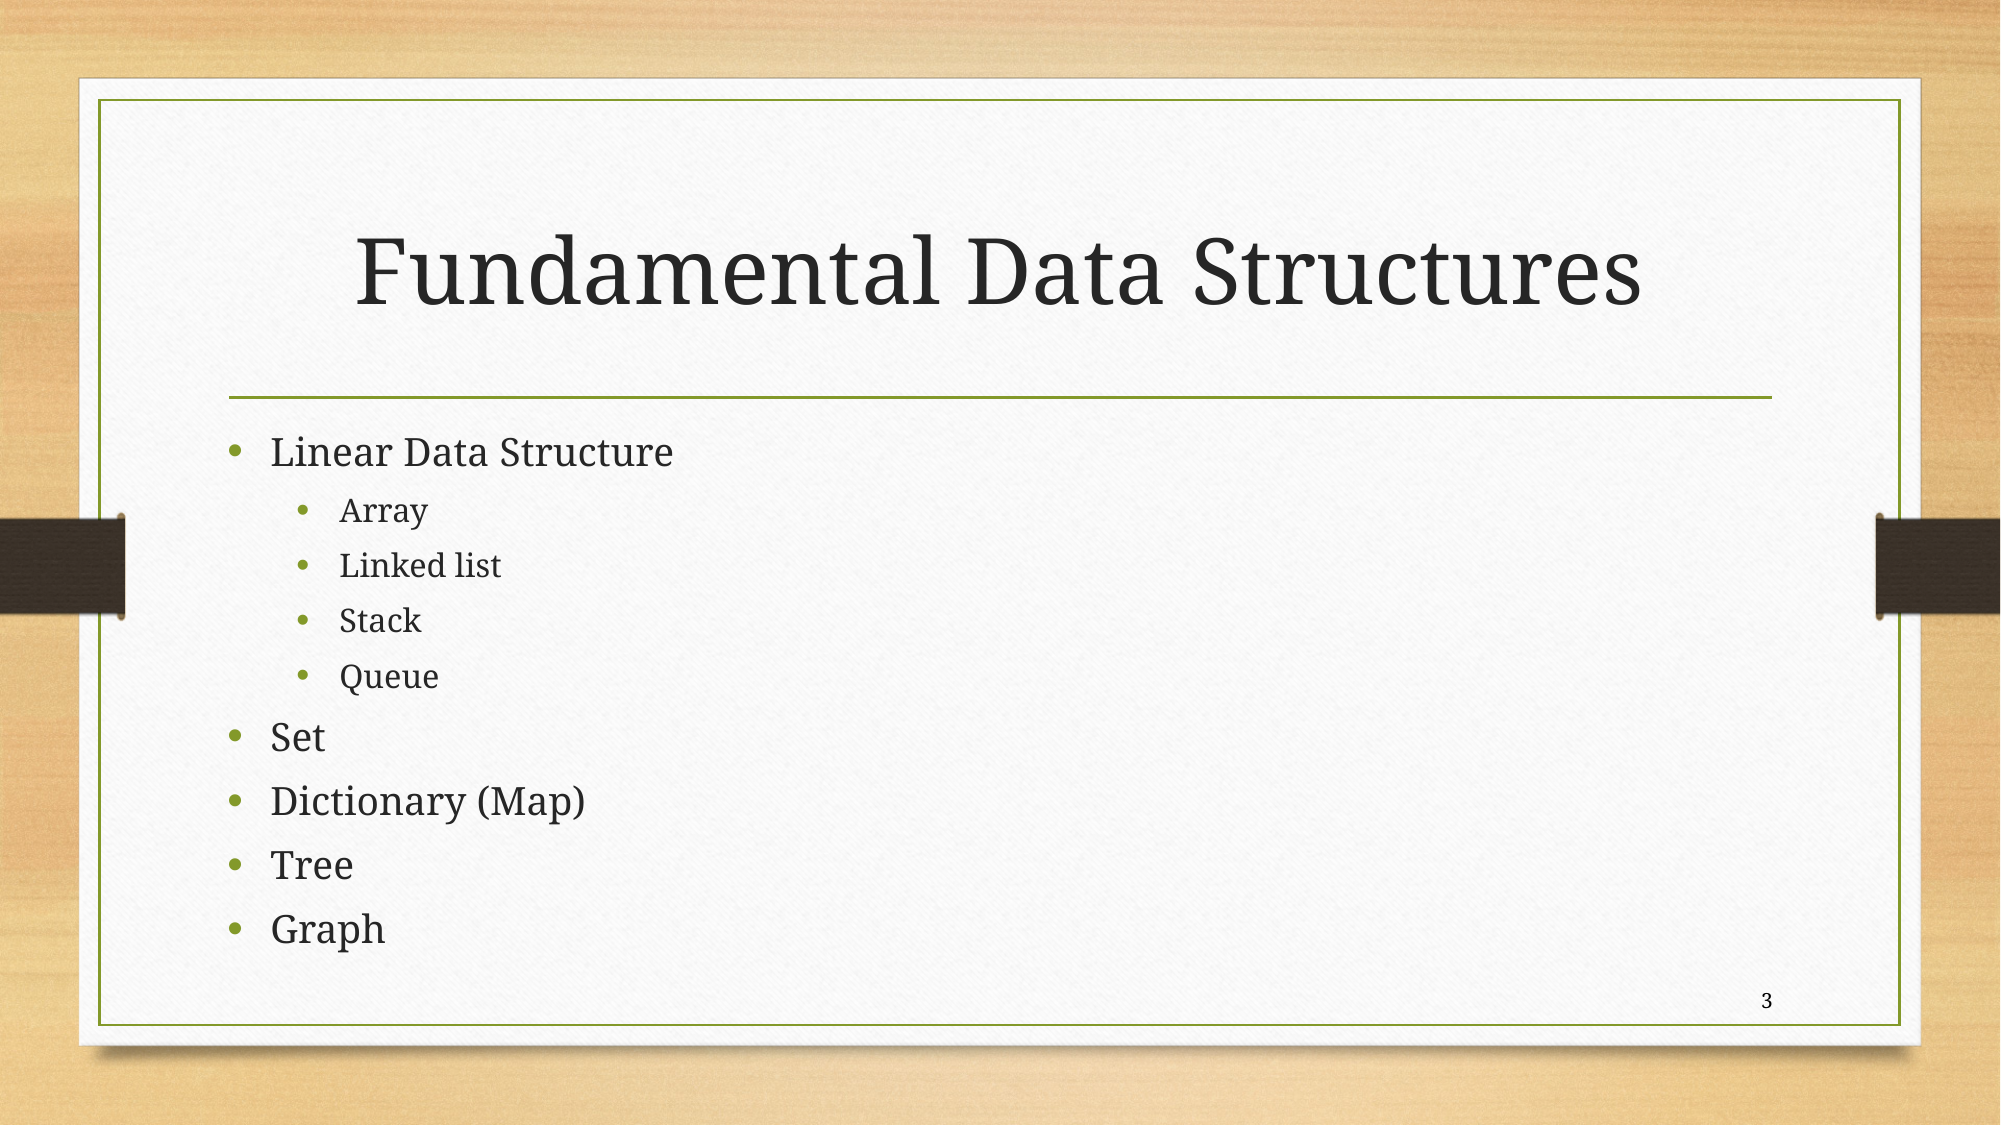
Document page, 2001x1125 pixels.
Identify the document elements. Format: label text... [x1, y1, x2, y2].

slide_number 3 [1698, 979, 1788, 1025]
picture [0, 0, 2001, 1125]
title Fundamental Data Structures [212, 161, 1788, 375]
list Linear Data Structure Array Linked list Stack Queue Set Dictionary (Map) Tree Graph [212, 419, 1788, 964]
